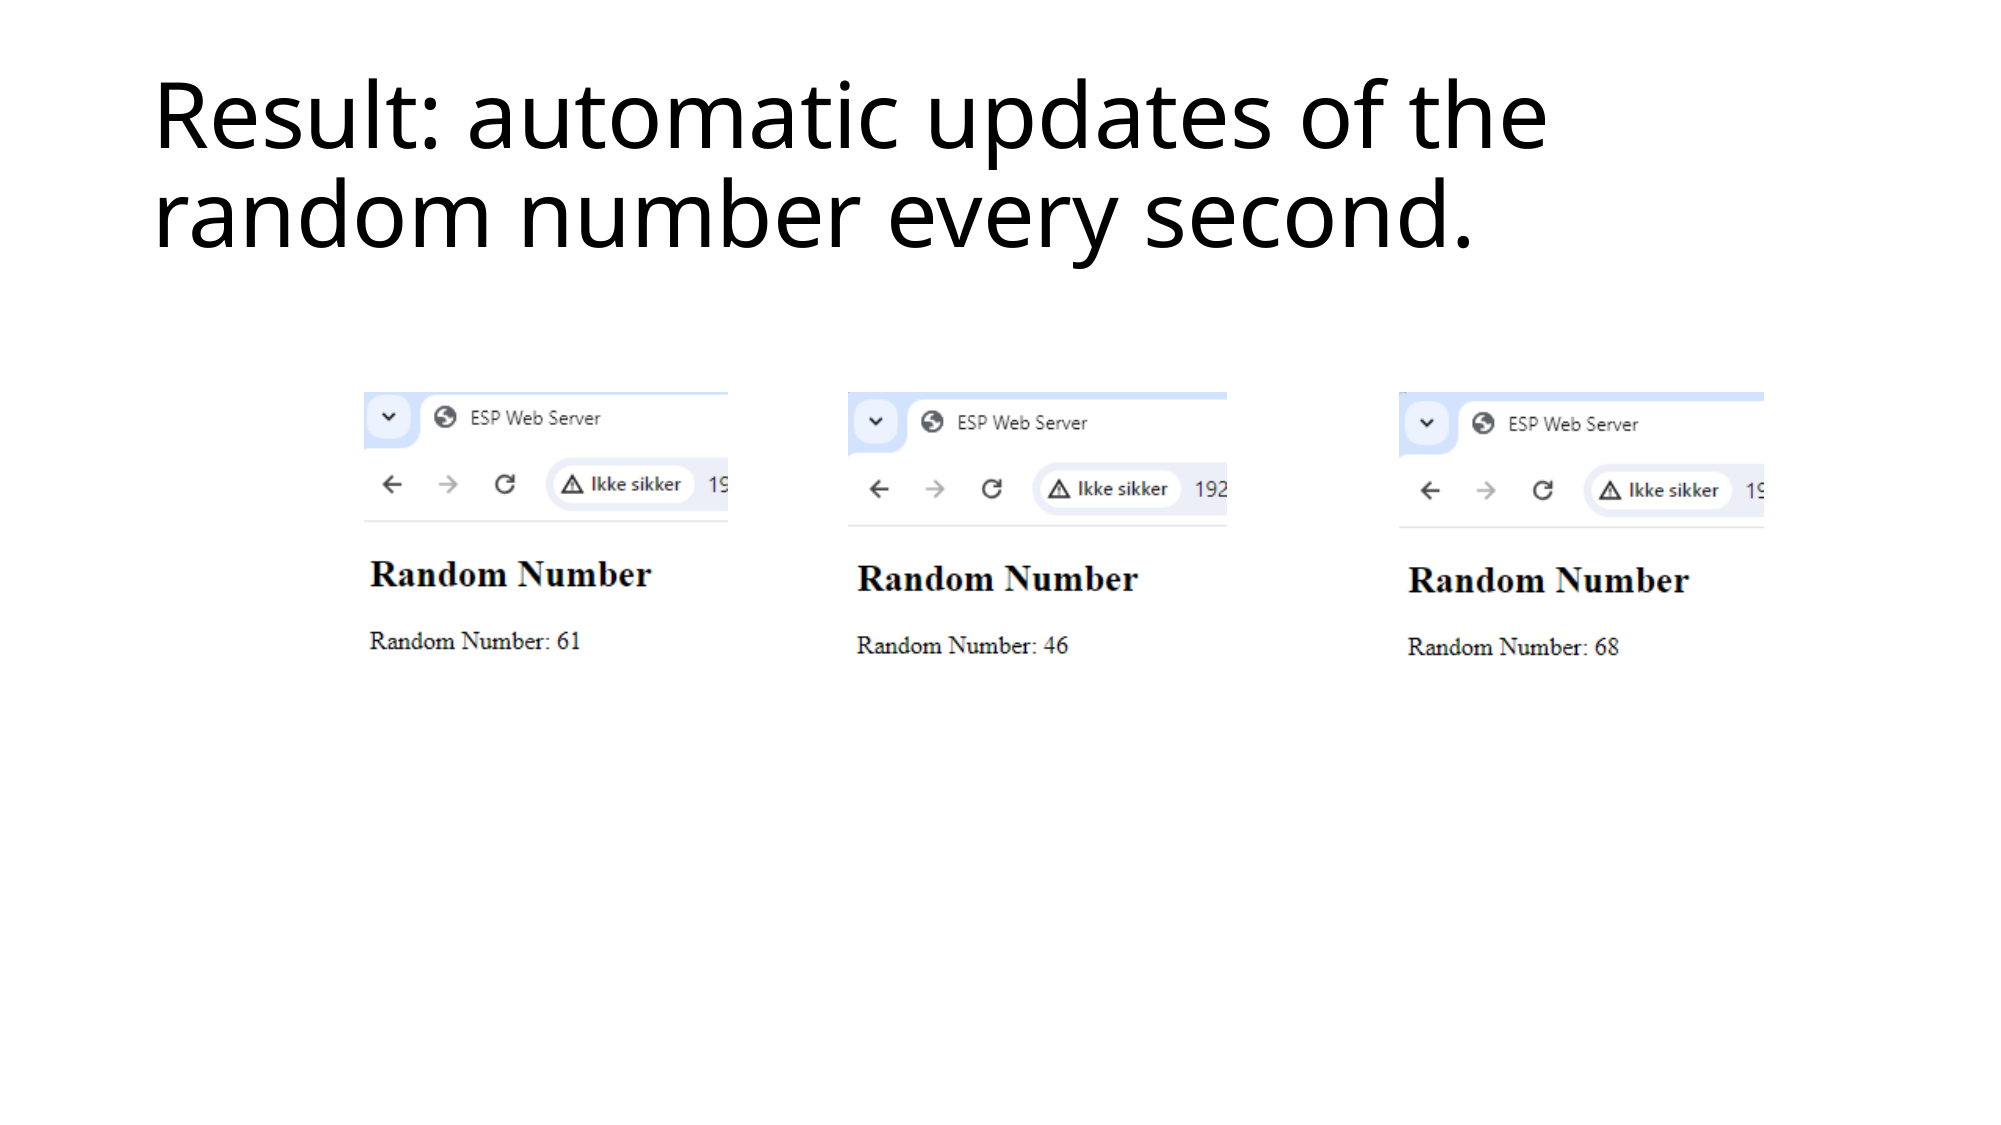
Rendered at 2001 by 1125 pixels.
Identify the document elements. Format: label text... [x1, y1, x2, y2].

title Result: automatic updates of the random number every second. [137, 59, 1863, 278]
picture [1399, 392, 1764, 683]
picture [848, 392, 1227, 704]
picture [364, 392, 728, 698]
